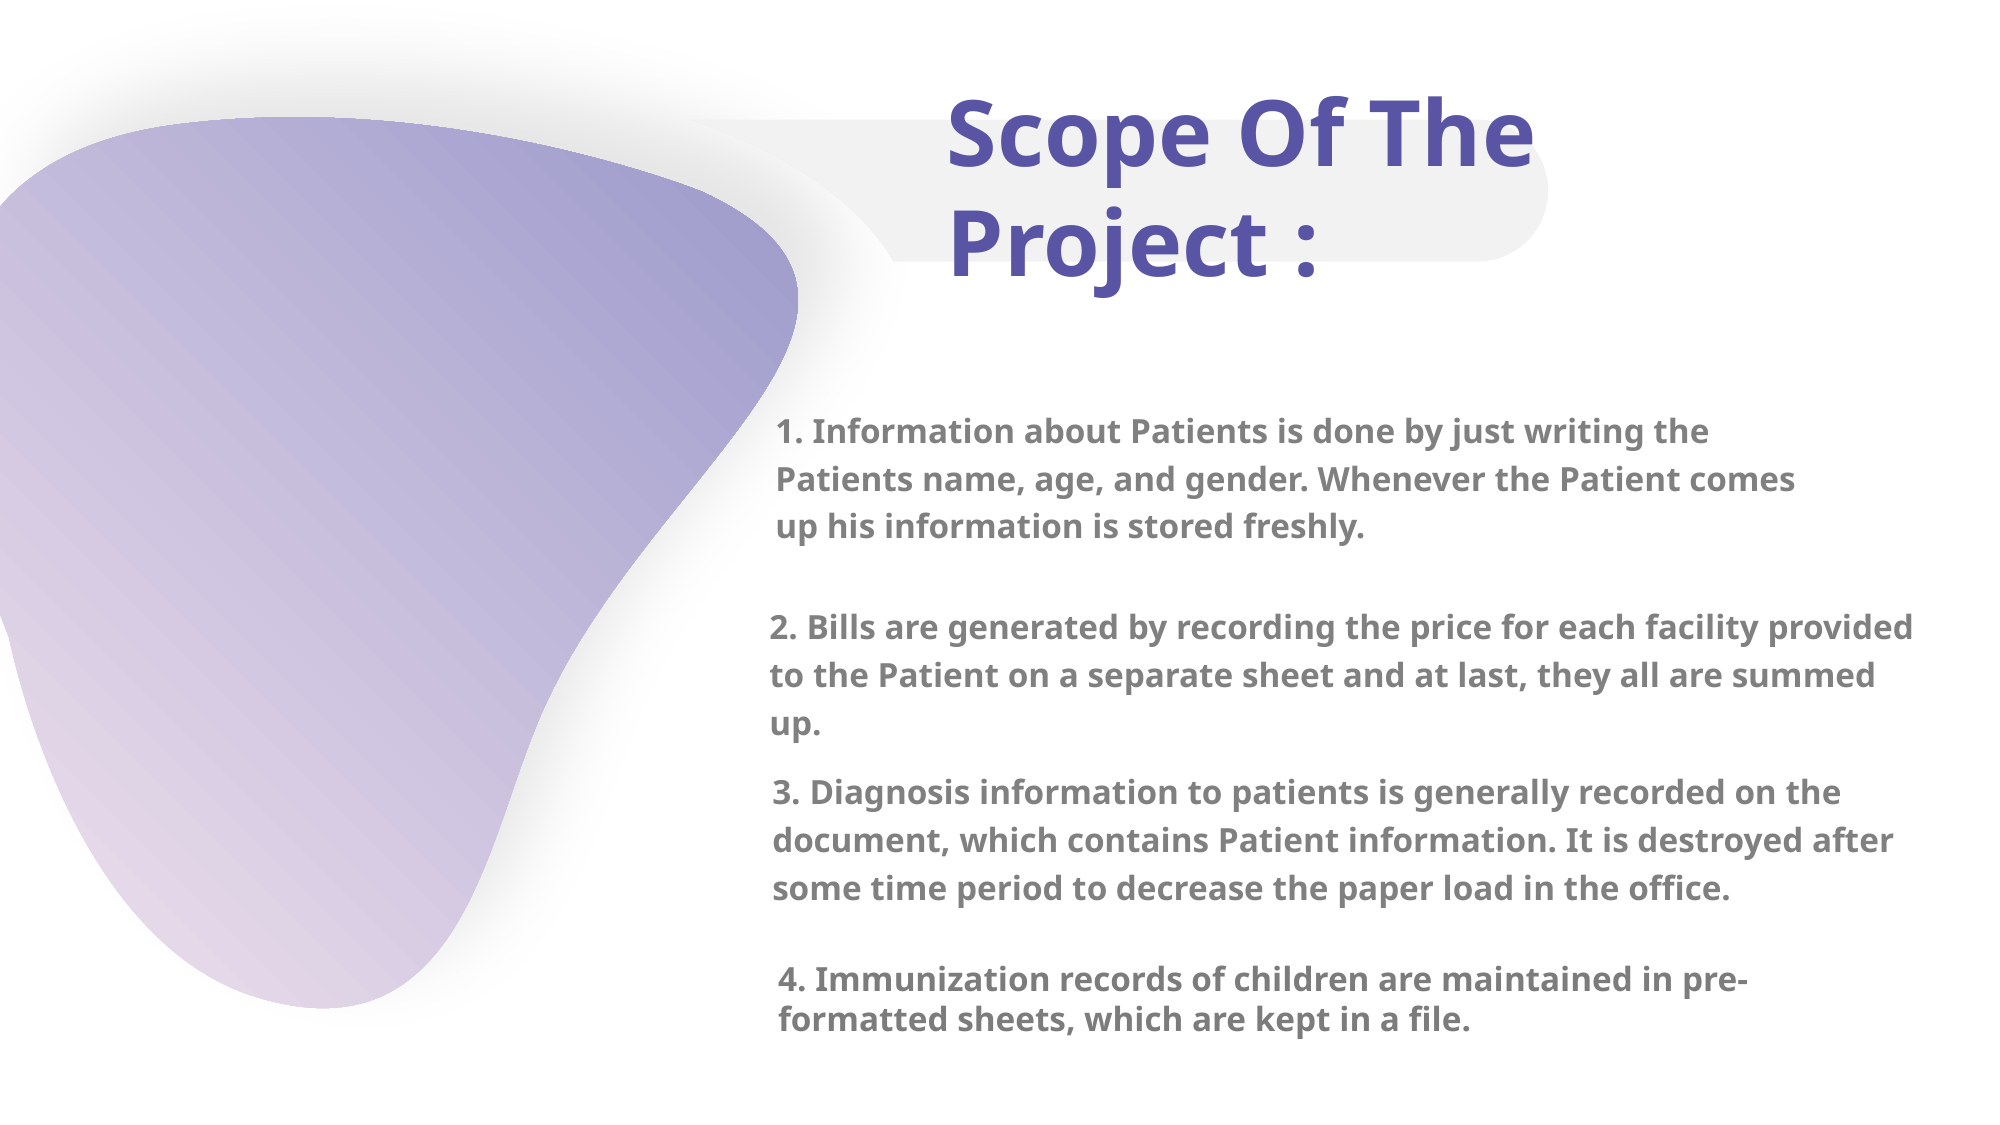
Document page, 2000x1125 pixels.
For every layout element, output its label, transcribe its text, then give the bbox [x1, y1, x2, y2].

list Scope Of The Project : [946, 114, 1868, 257]
text_box 4. Immunization records of children are maintained in pre-formatted sheets, which are kept in a file. [763, 950, 1851, 1046]
list 1. Information about Patients is done by just writing the Patients name, age, and gender. Whenever the Patient comes up his information is stored freshly. [775, 401, 1805, 516]
text_box [781, 162, 1508, 264]
list 2. Bills are generated by recording the price for each facility provided to the Patient on a separate sheet and at last, they all are summed up. [769, 597, 1933, 712]
text_box [99, 45, 1900, 162]
list 3. Diagnosis information to patients is generally recorded on the document, which contains Patient information. It is destroyed after some time period to decrease the paper load in the office. [772, 763, 1969, 877]
